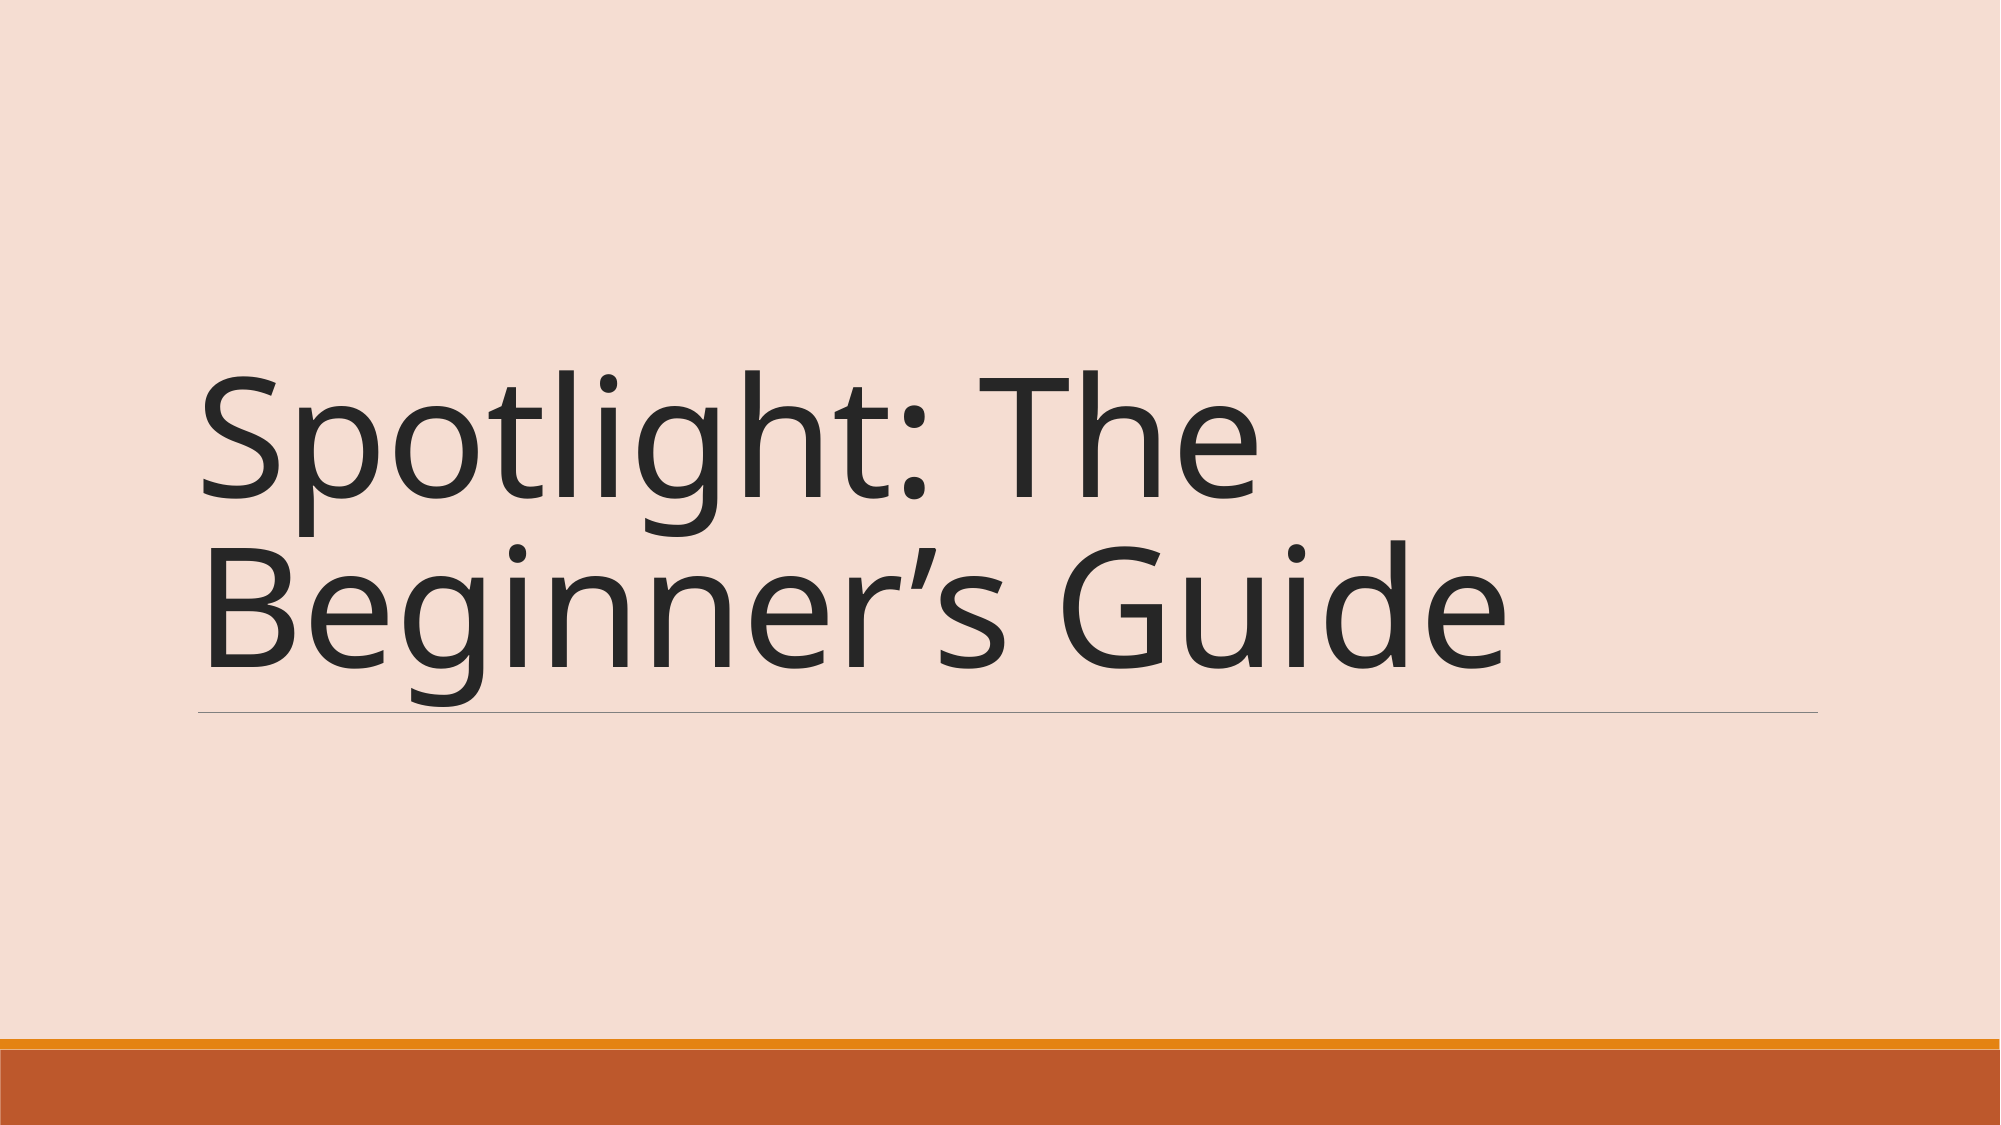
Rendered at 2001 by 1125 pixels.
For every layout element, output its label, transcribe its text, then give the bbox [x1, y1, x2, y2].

title Spotlight: The Beginner’s Guide [180, 124, 1830, 710]
